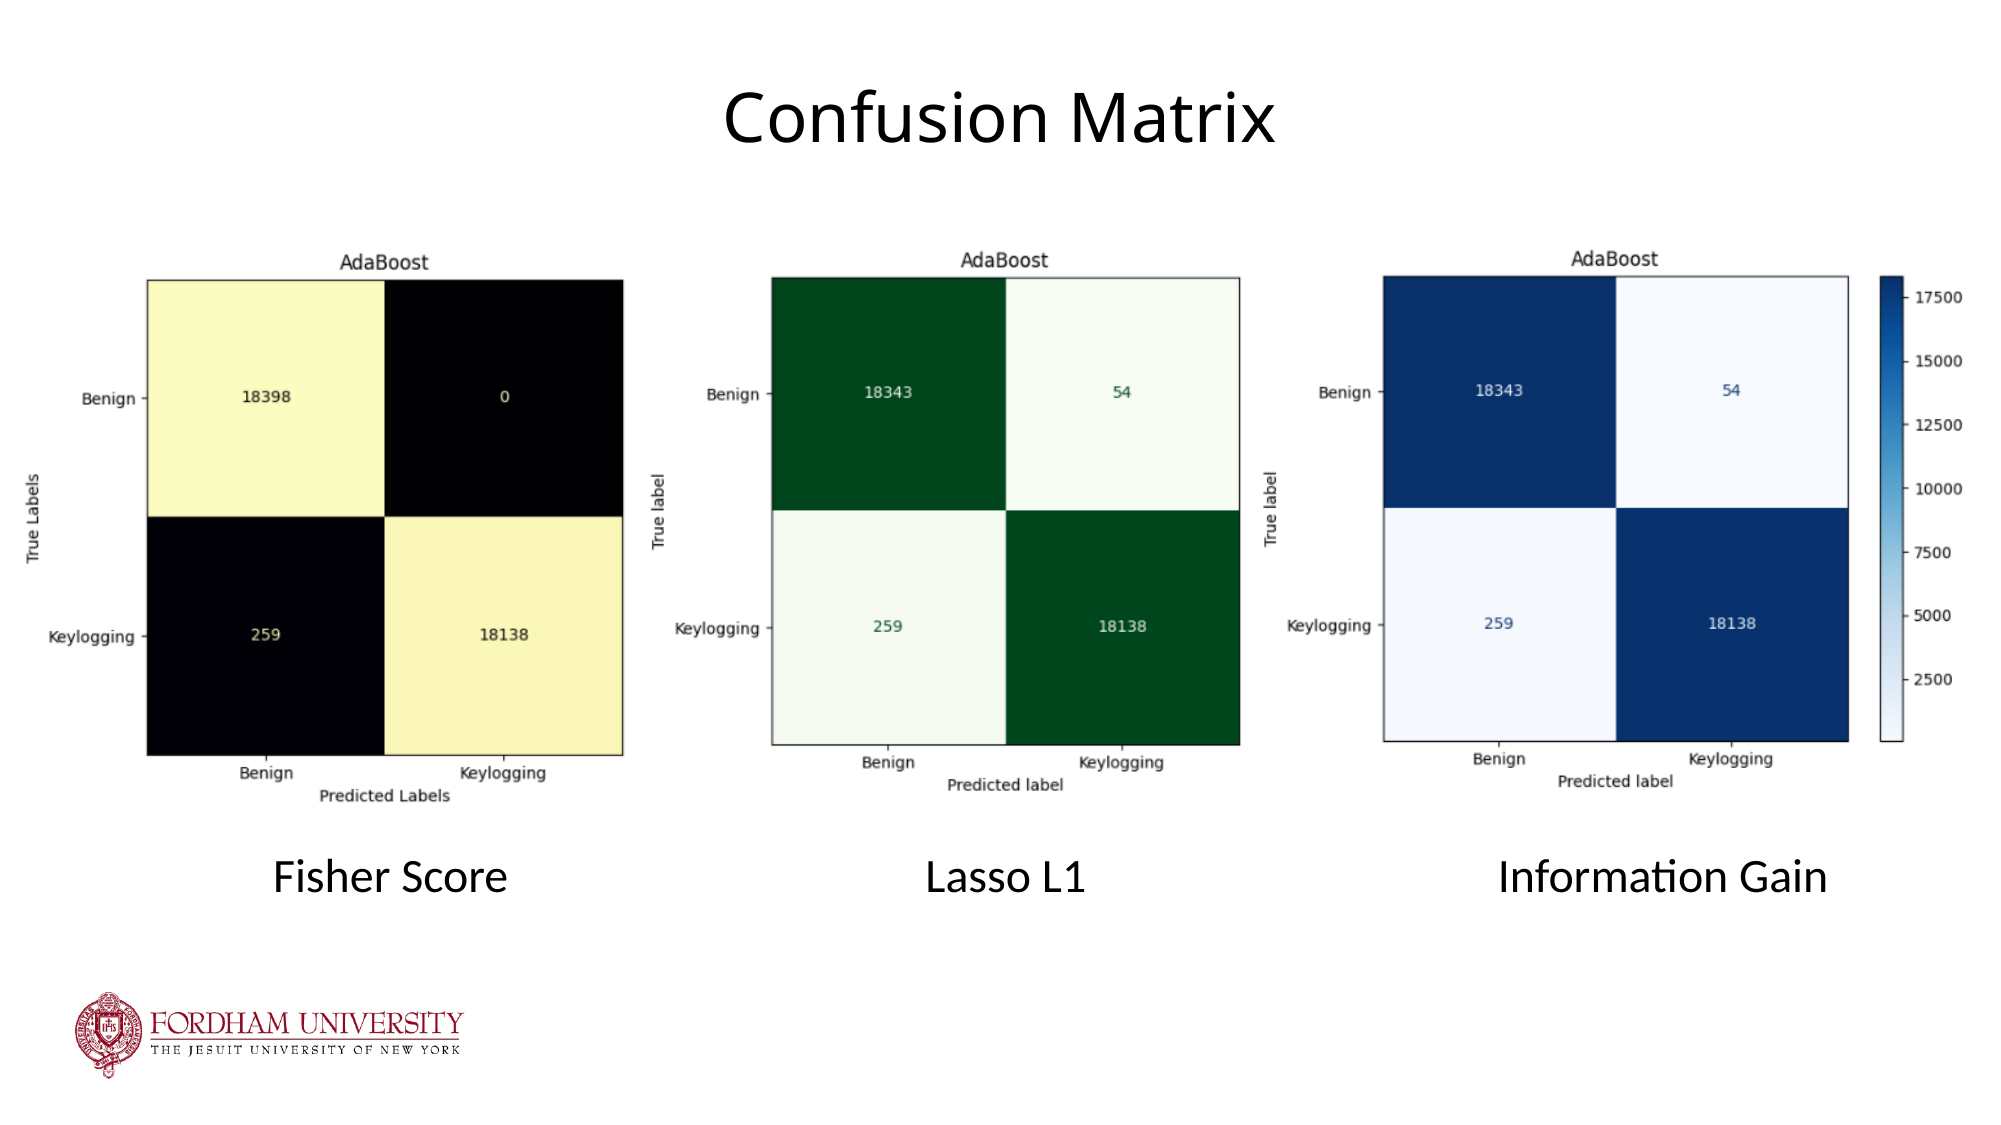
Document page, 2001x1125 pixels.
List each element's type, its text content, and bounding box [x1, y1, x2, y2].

picture [1253, 243, 1976, 795]
text_box Fisher Score [212, 822, 570, 924]
text_box Information Gain [1460, 822, 1867, 924]
picture [67, 982, 475, 1090]
text_box Lasso L1 [827, 822, 1185, 924]
picture [637, 243, 1252, 800]
picture [19, 243, 634, 811]
title Confusion Matrix [68, 39, 1932, 177]
